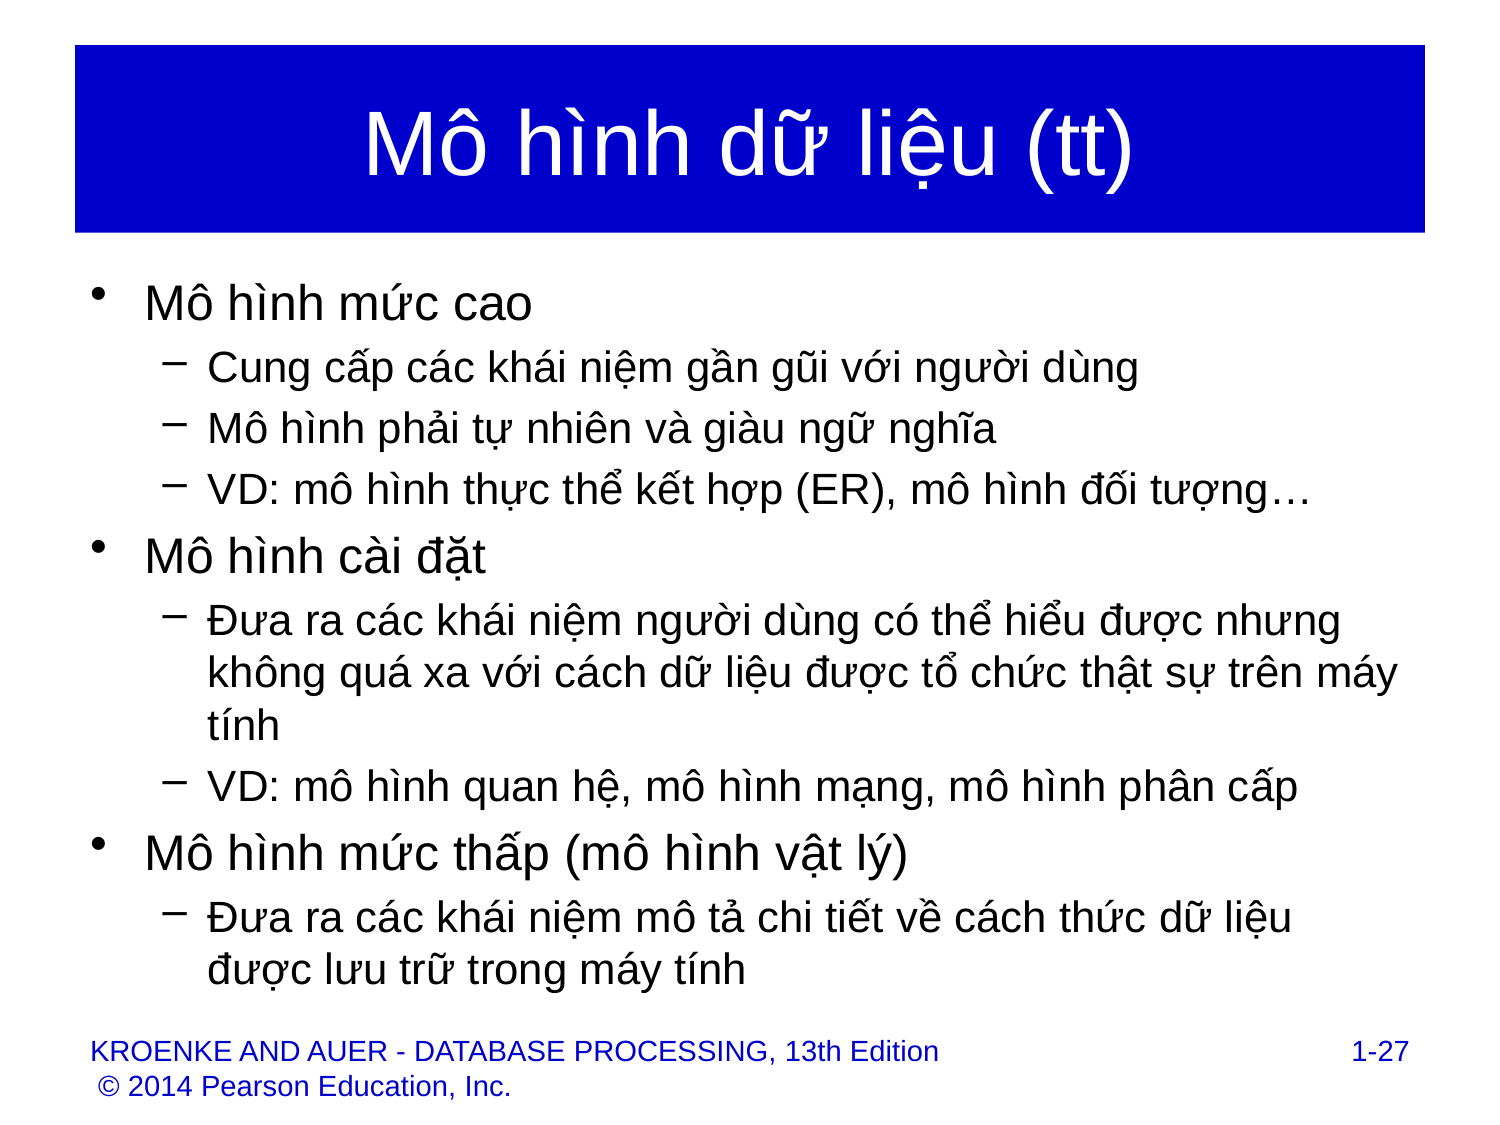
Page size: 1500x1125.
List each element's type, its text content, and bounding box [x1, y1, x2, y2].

slide_number 1-27 [1074, 1024, 1426, 1103]
list Mô hình mức cao Cung cấp các khái niệm gần gũi với người dùng Mô hình phải tự nhiên và giàu ngữ nghĩa VD: mô hình thực thể kết hợp (ER), mô hình đối tượng… Mô hình cài đặt Đưa ra các khái niệm người dùng có thể hiểu được nhưng không quá xa với cách dữ liệu được tổ chức thật sự trên máy tính VD: mô hình quan hệ, mô hình mạng, mô hình phân cấp Mô hình mức thấp (mô hình vật lý) Đưa ra các khái niệm mô tả chi tiết về cách thức dữ liệu được lưu trữ trong máy tính [74, 262, 1426, 1006]
footer KROENKE AND AUER - DATABASE PROCESSING, 13th Edition © 2014 Pearson Education, Inc. [74, 1024, 963, 1104]
title Mô hình dữ liệu (tt) [74, 44, 1426, 233]
